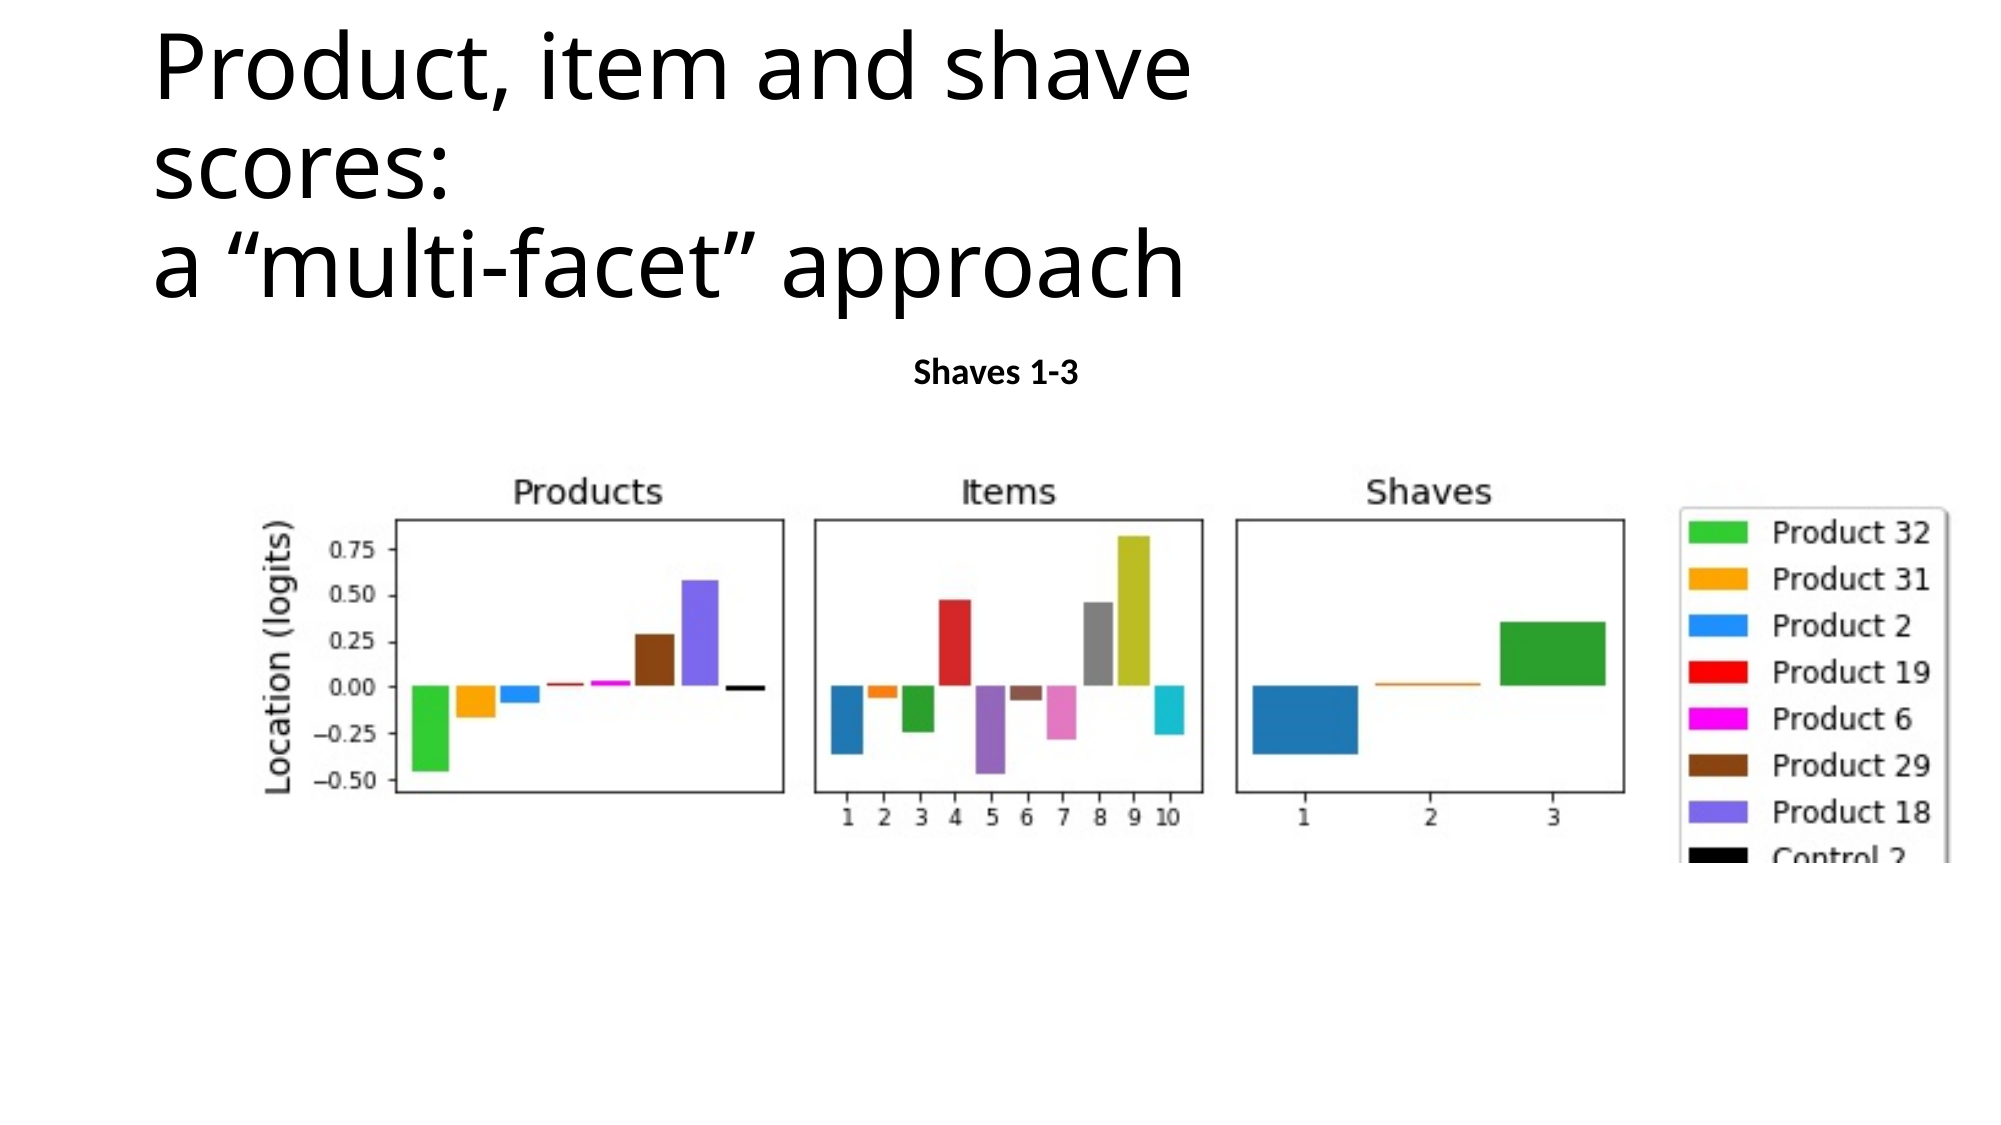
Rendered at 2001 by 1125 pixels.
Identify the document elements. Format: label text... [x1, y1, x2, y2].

picture [234, 446, 1969, 863]
title Product, item and shave scores: a “multi-facet” approach [137, 59, 1436, 278]
text_box Shaves 1-3 [898, 339, 1101, 400]
